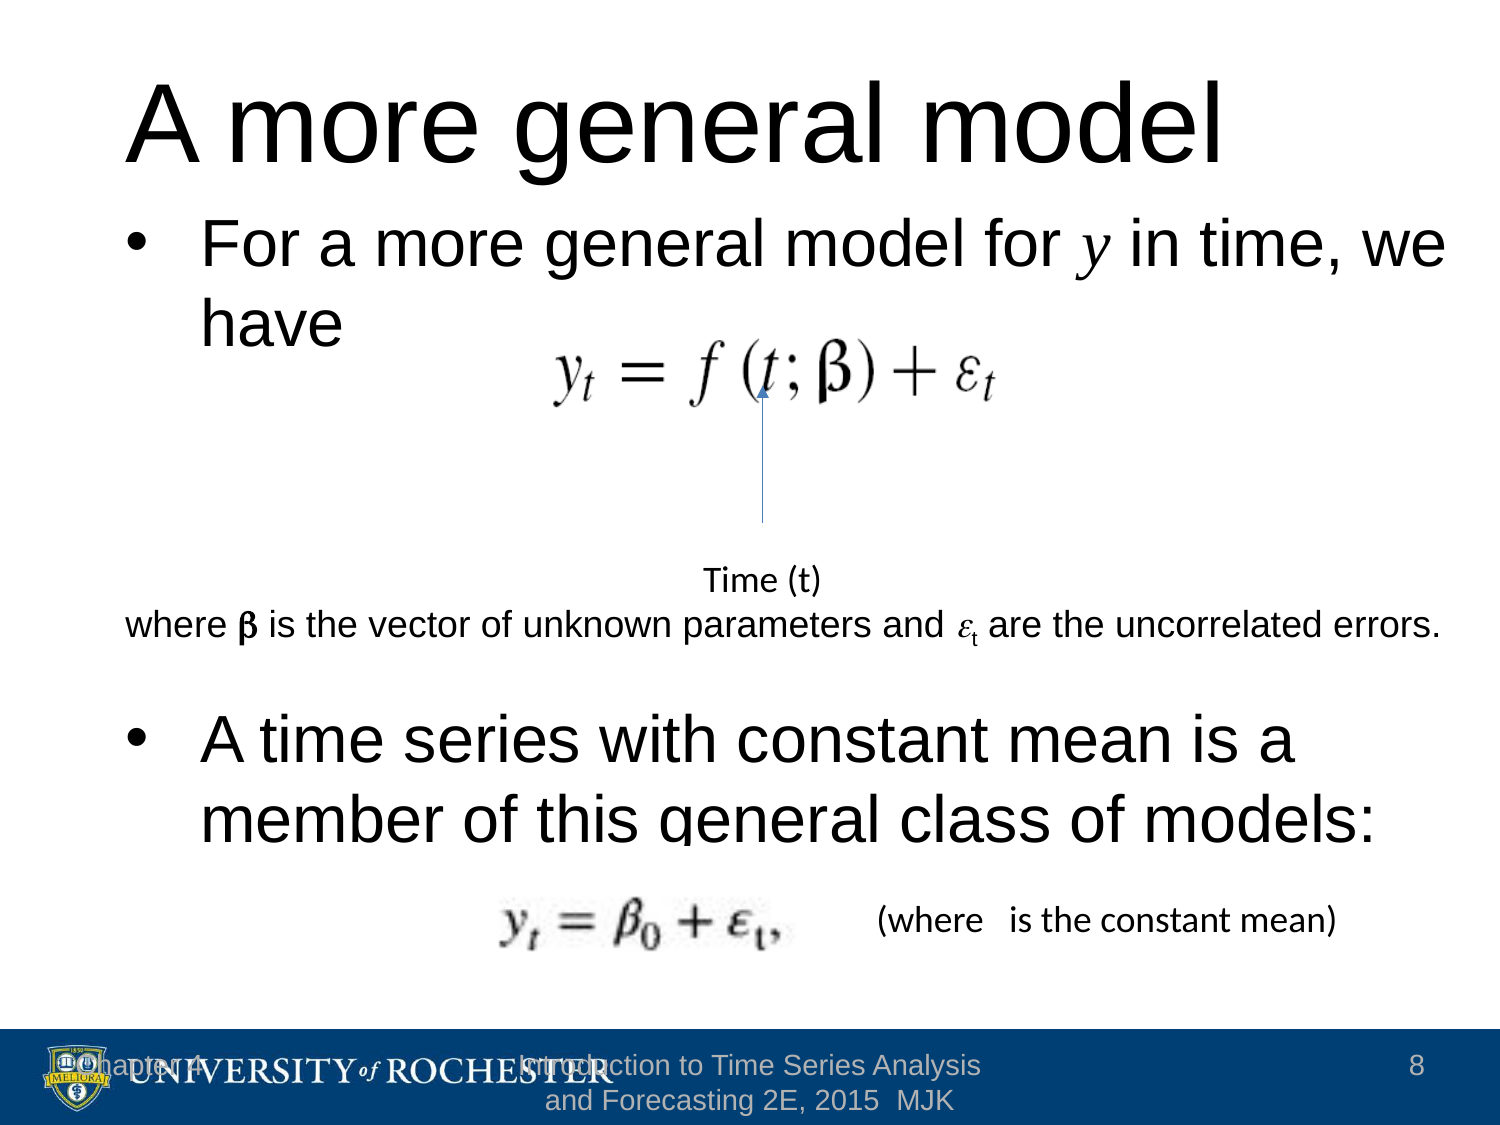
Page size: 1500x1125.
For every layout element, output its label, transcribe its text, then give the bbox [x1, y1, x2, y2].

footer Introduction to Time Series Analysis and Forecasting 2E, 2015 MJK [510, 1046, 990, 1103]
slide_number 8 [1080, 1046, 1425, 1103]
list For a more general model for y in time, we have where b is the vector of unknown parameters and et are the uncorrelated errors. A time series with constant mean is a member of this general class of models: [125, 200, 1475, 1028]
picture [0, 1029, 1500, 1125]
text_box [544, 312, 1056, 609]
title A more general model [125, 50, 1365, 187]
picture [430, 846, 944, 1004]
slide_number Chapter 4 [75, 1046, 420, 1103]
